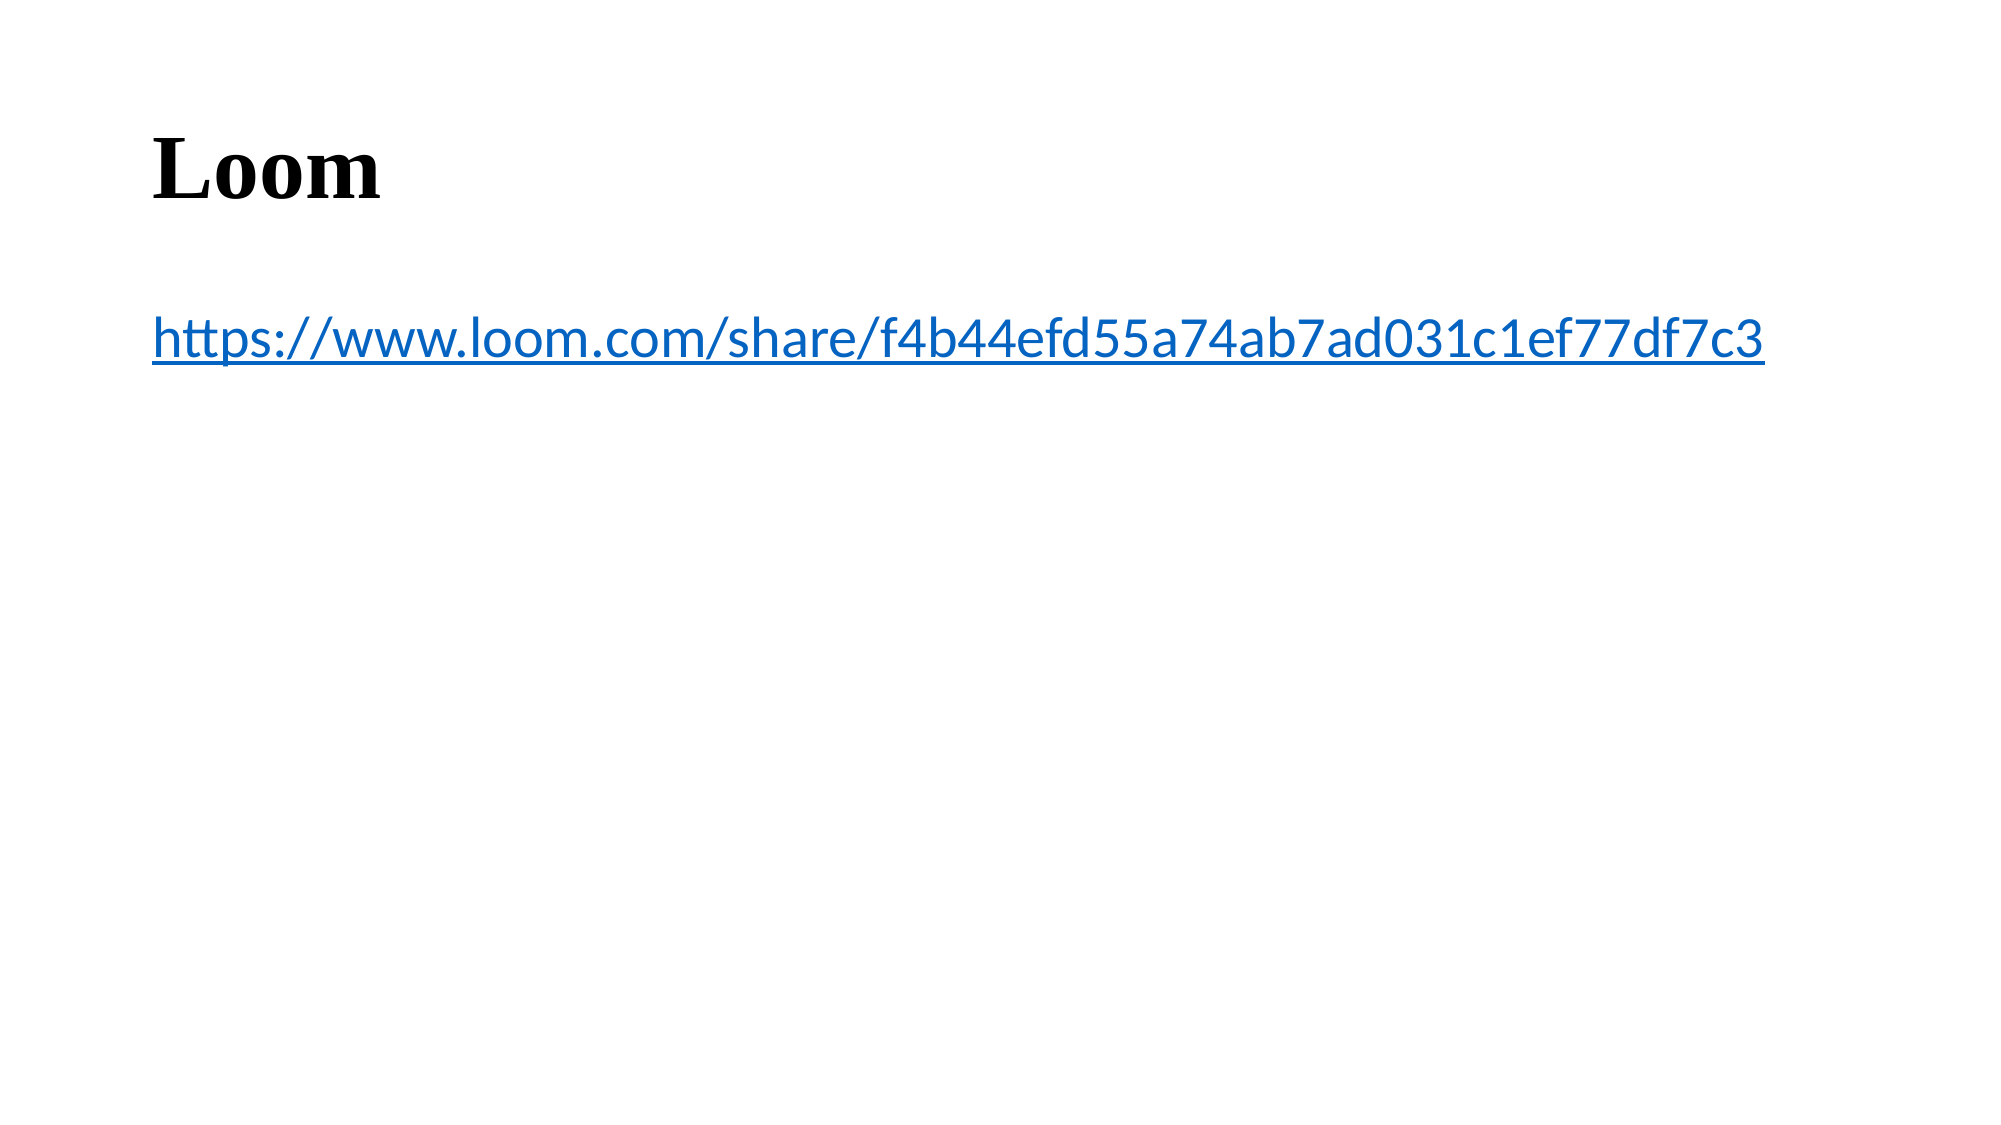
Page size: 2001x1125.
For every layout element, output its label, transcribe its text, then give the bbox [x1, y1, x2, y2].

title Loom [137, 59, 1863, 278]
list https://www.loom.com/share/f4b44efd55a74ab7ad031c1ef77df7c3 [137, 299, 1863, 1014]
